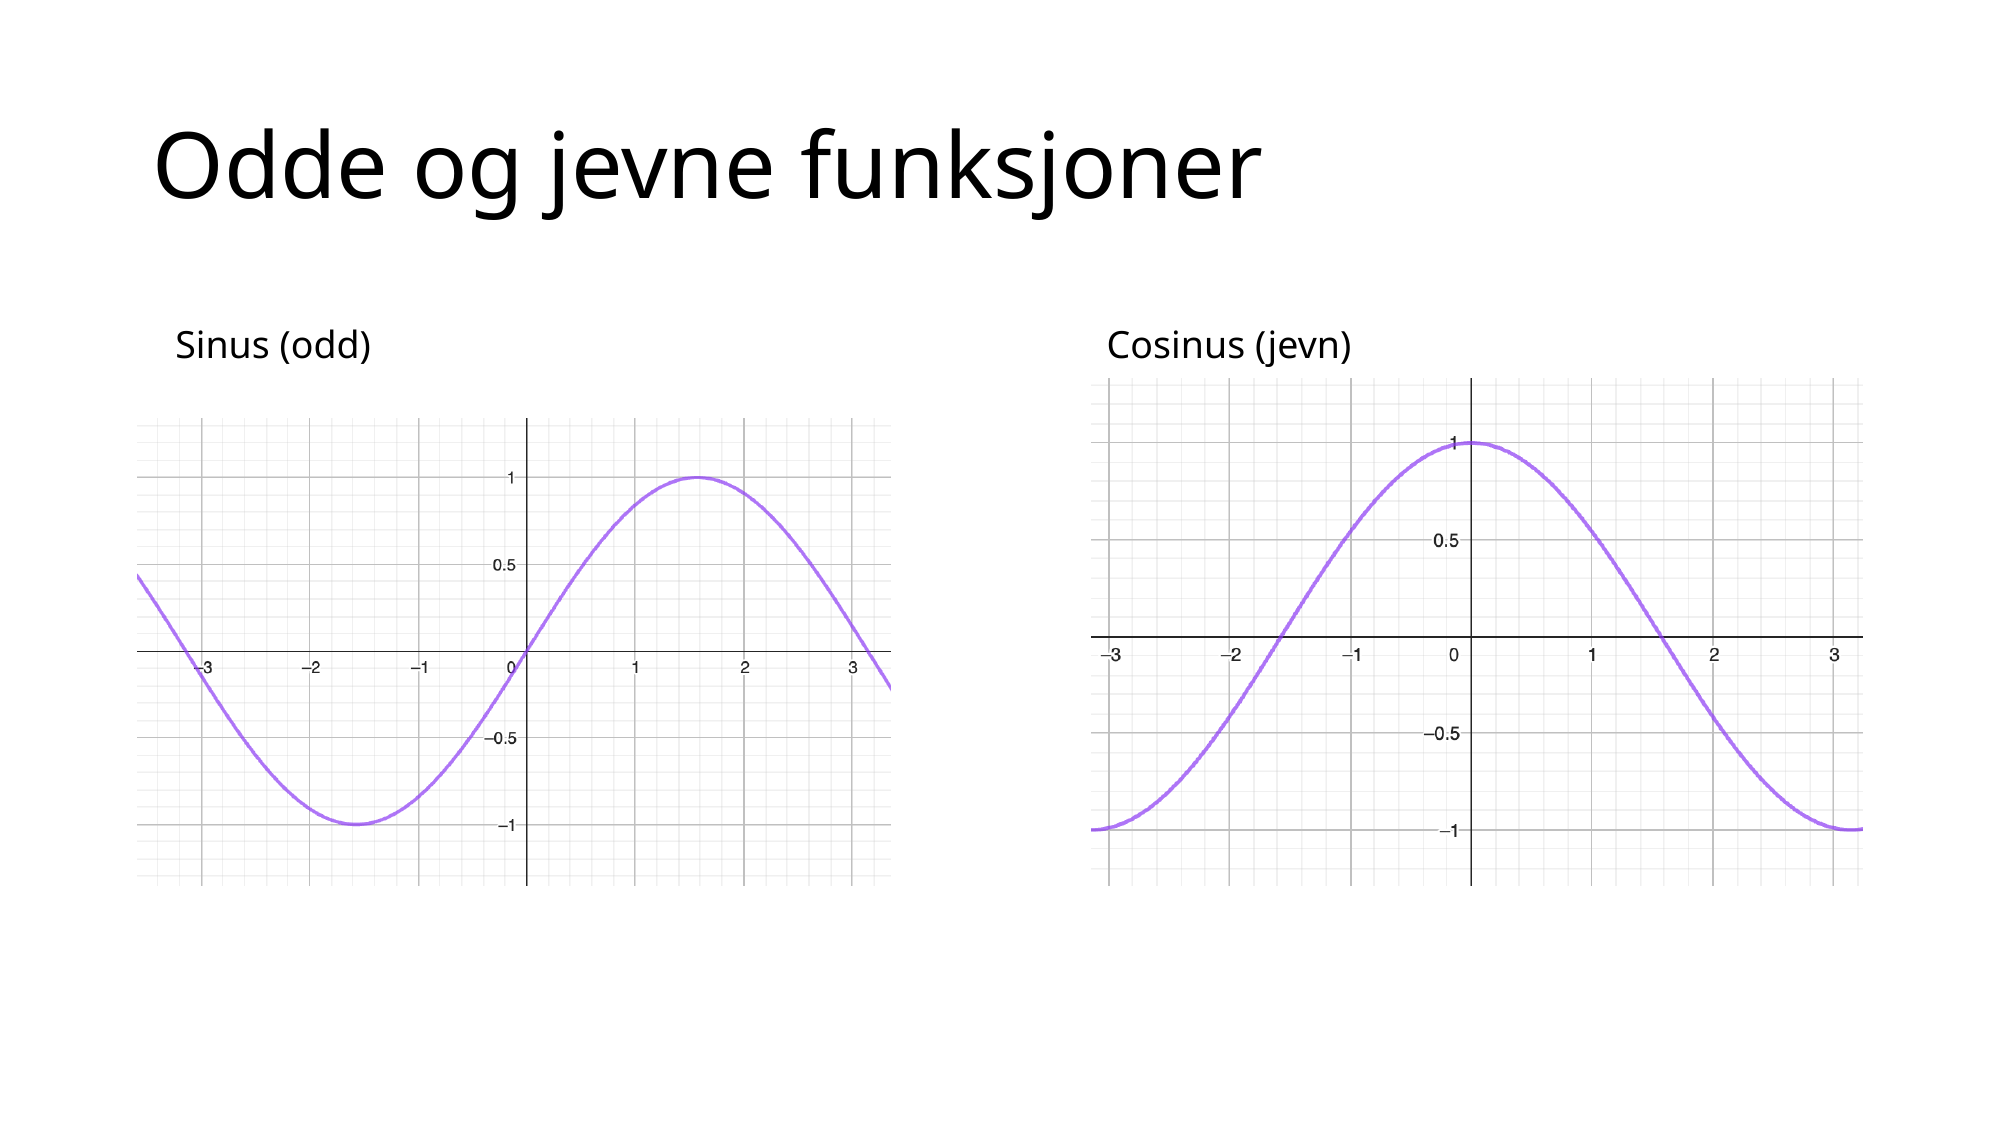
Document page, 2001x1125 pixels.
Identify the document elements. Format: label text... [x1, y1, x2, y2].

picture [136, 417, 891, 886]
title Odde og jevne funksjoner [137, 59, 1863, 278]
text_box Sinus (odd) [160, 313, 659, 374]
picture [1091, 378, 1863, 886]
text_box Cosinus (jevn) [1091, 313, 1591, 374]
